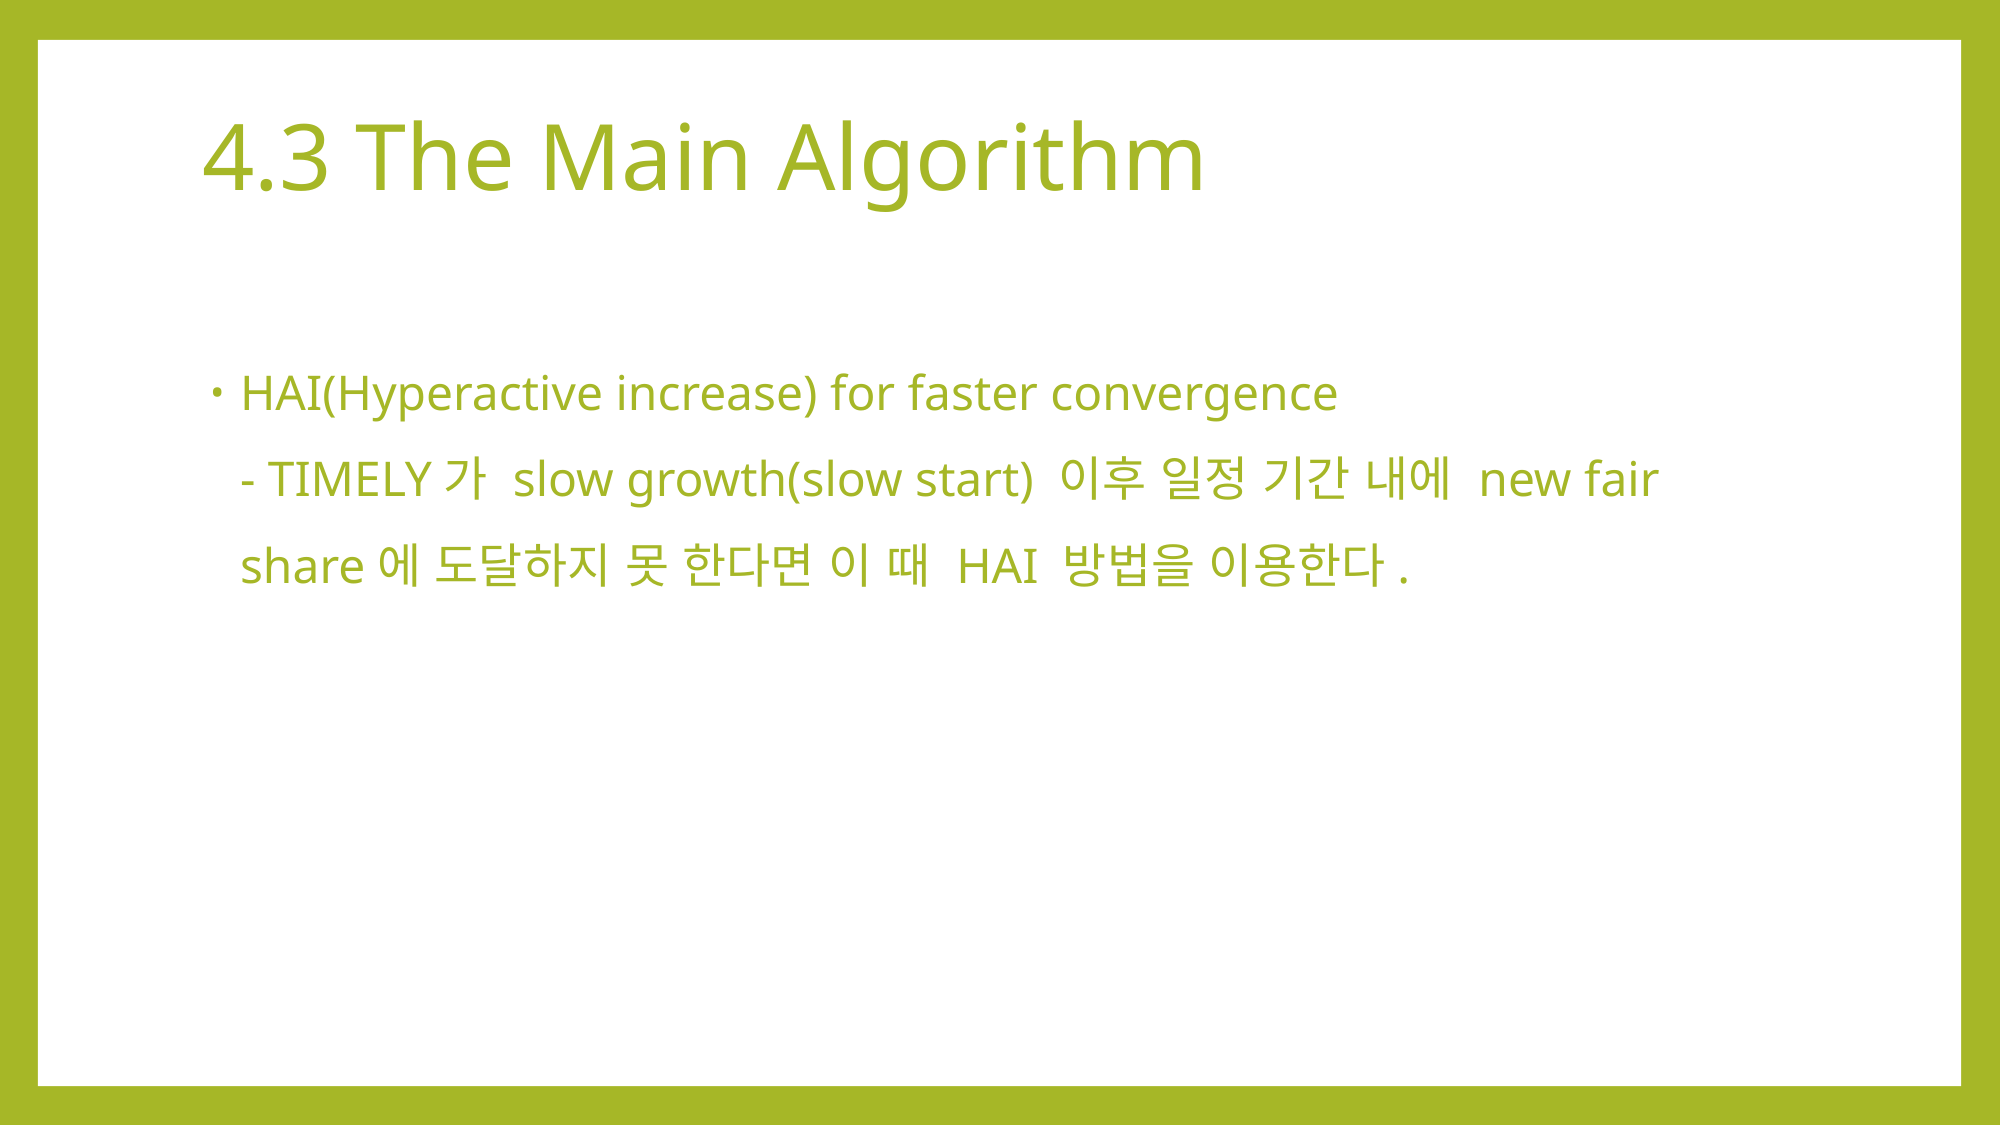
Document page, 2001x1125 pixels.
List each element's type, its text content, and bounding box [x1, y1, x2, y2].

list HAI(Hyperactive increase) for faster convergence - TIMELY가 slow growth(slow start) 이후 일정 기간 내에 new fair share에 도달하지 못 한다면 이 때 HAI 방법을 이용한다. [187, 326, 1808, 1125]
title 4.3 The Main Algorithm [187, 50, 1808, 273]
